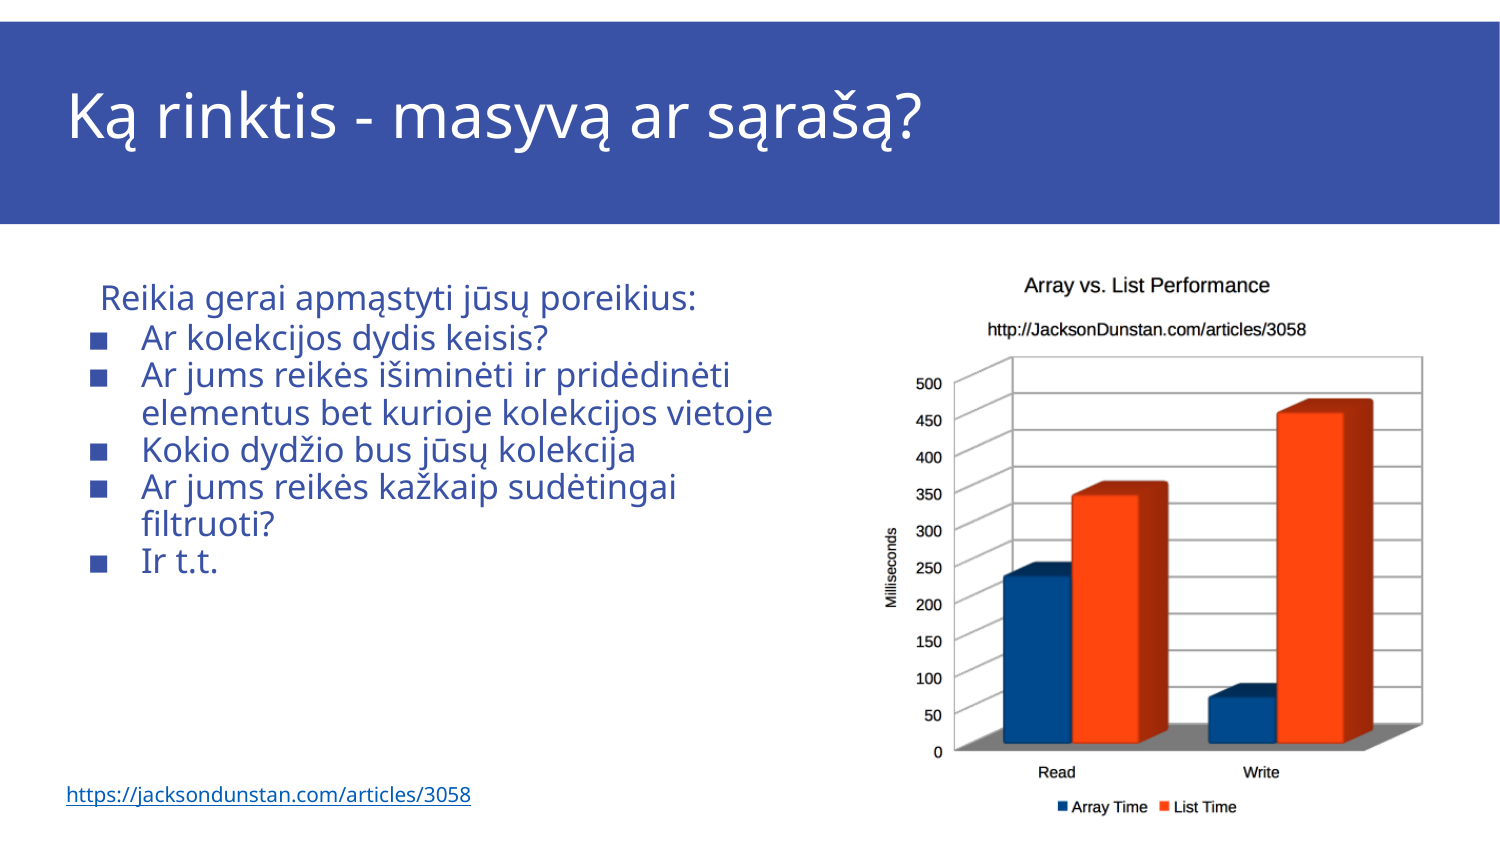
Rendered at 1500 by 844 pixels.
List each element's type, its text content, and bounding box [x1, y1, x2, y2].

title Ką rinktis - masyvą ar sąrašą? [51, 72, 1449, 167]
picture [858, 249, 1437, 828]
text_box https://jacksondunstan.com/articles/3058 [51, 767, 884, 844]
list Reikia gerai apmąstyti jūsų poreikius: Ar kolekcijos dydis keisis? Ar jums reikės išiminėti ir pridėdinėti elementus bet kurioje kolekcijos vietoje Kokio dydžio bus jūsų kolekcija Ar jums reikės kažkaip sudėtingai filtruoti? Ir t.t. [51, 265, 807, 750]
